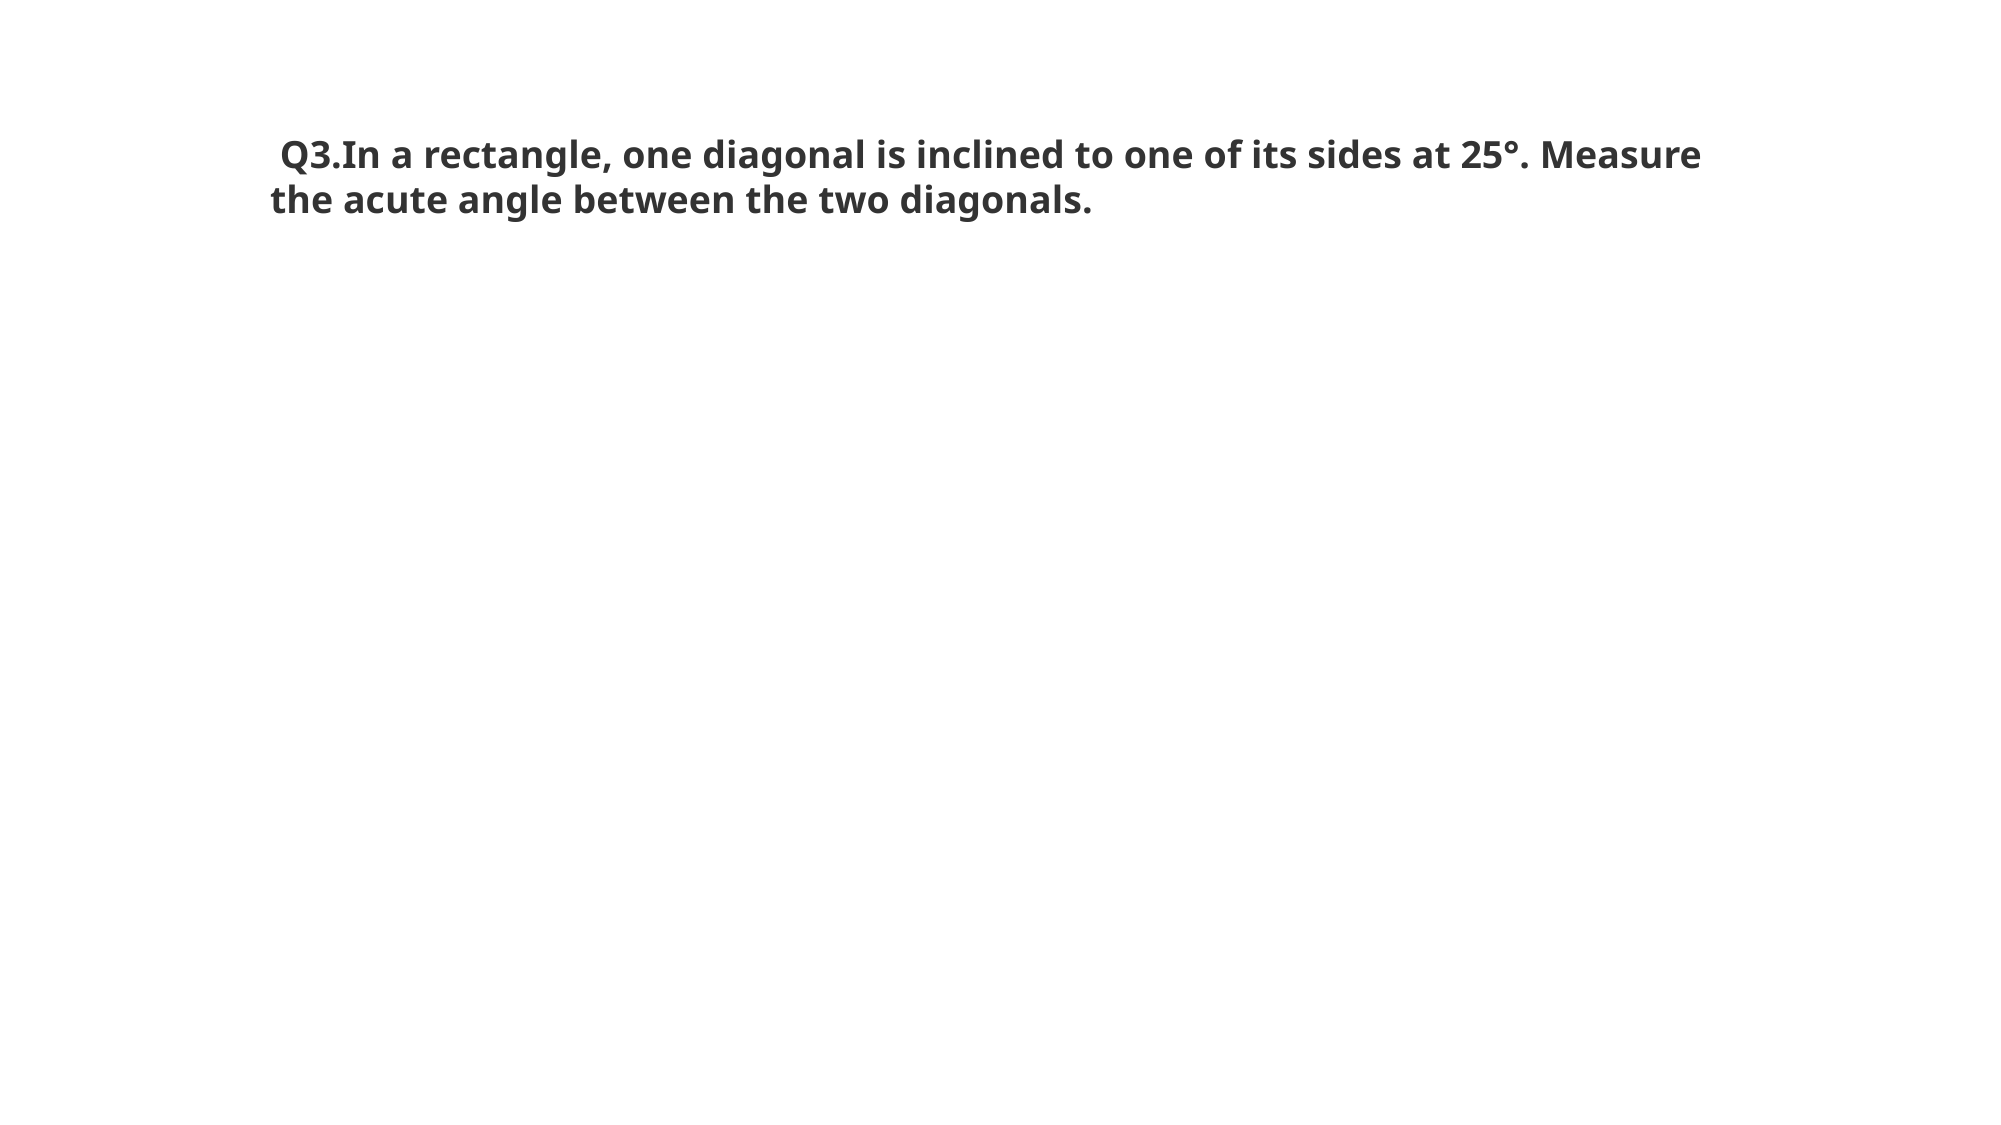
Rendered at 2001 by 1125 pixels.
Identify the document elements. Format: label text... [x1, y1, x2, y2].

text_box Q3.In a rectangle, one diagonal is inclined to one of its sides at 25°. Measure the acute angle between the two diagonals. [255, 123, 1776, 229]
